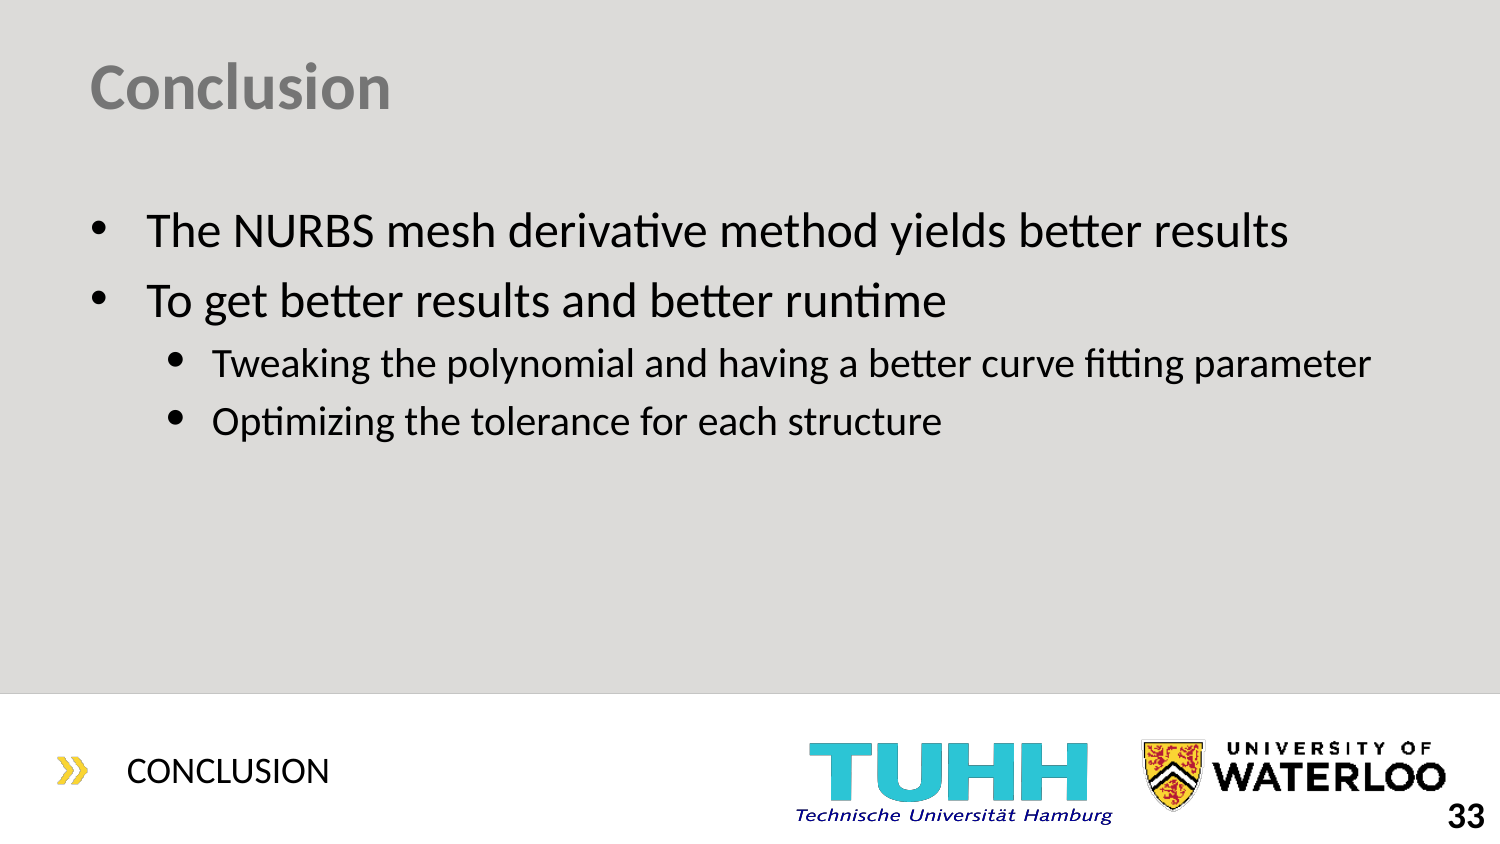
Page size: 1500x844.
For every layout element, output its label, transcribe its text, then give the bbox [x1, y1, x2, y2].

list The NURBS mesh derivative method yields better results To get better results and better runtime Tweaking the polynomial and having a better curve fitting parameter Optimizing the tolerance for each structure [75, 189, 1425, 679]
footer Conclusion [111, 745, 773, 791]
title Conclusion [75, 35, 1425, 176]
picture [0, 0, 1500, 844]
slide_number 33 [1050, 783, 1500, 844]
